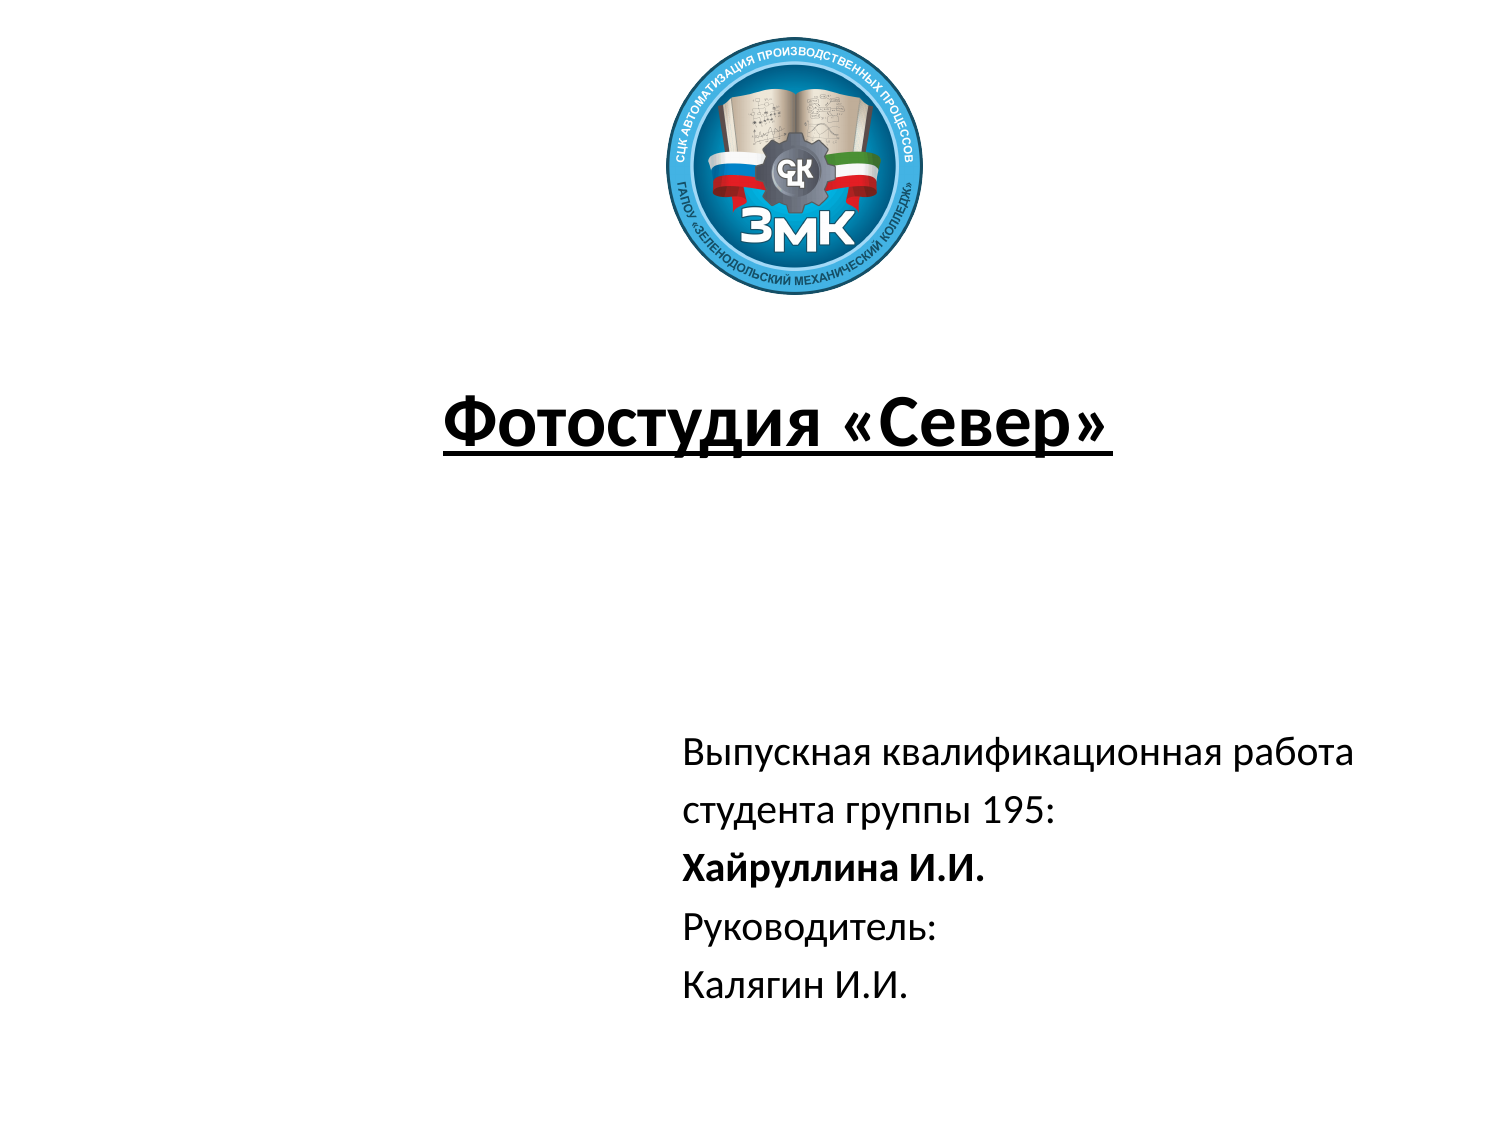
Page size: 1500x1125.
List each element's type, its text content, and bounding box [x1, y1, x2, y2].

title Фотостудия «Север» [88, 295, 1468, 537]
subtitle Выпускная квалификационная работа студента группы 195: Хайруллина И.И. Руководитель: Калягин И.И. [667, 716, 1447, 1047]
picture [666, 37, 924, 295]
